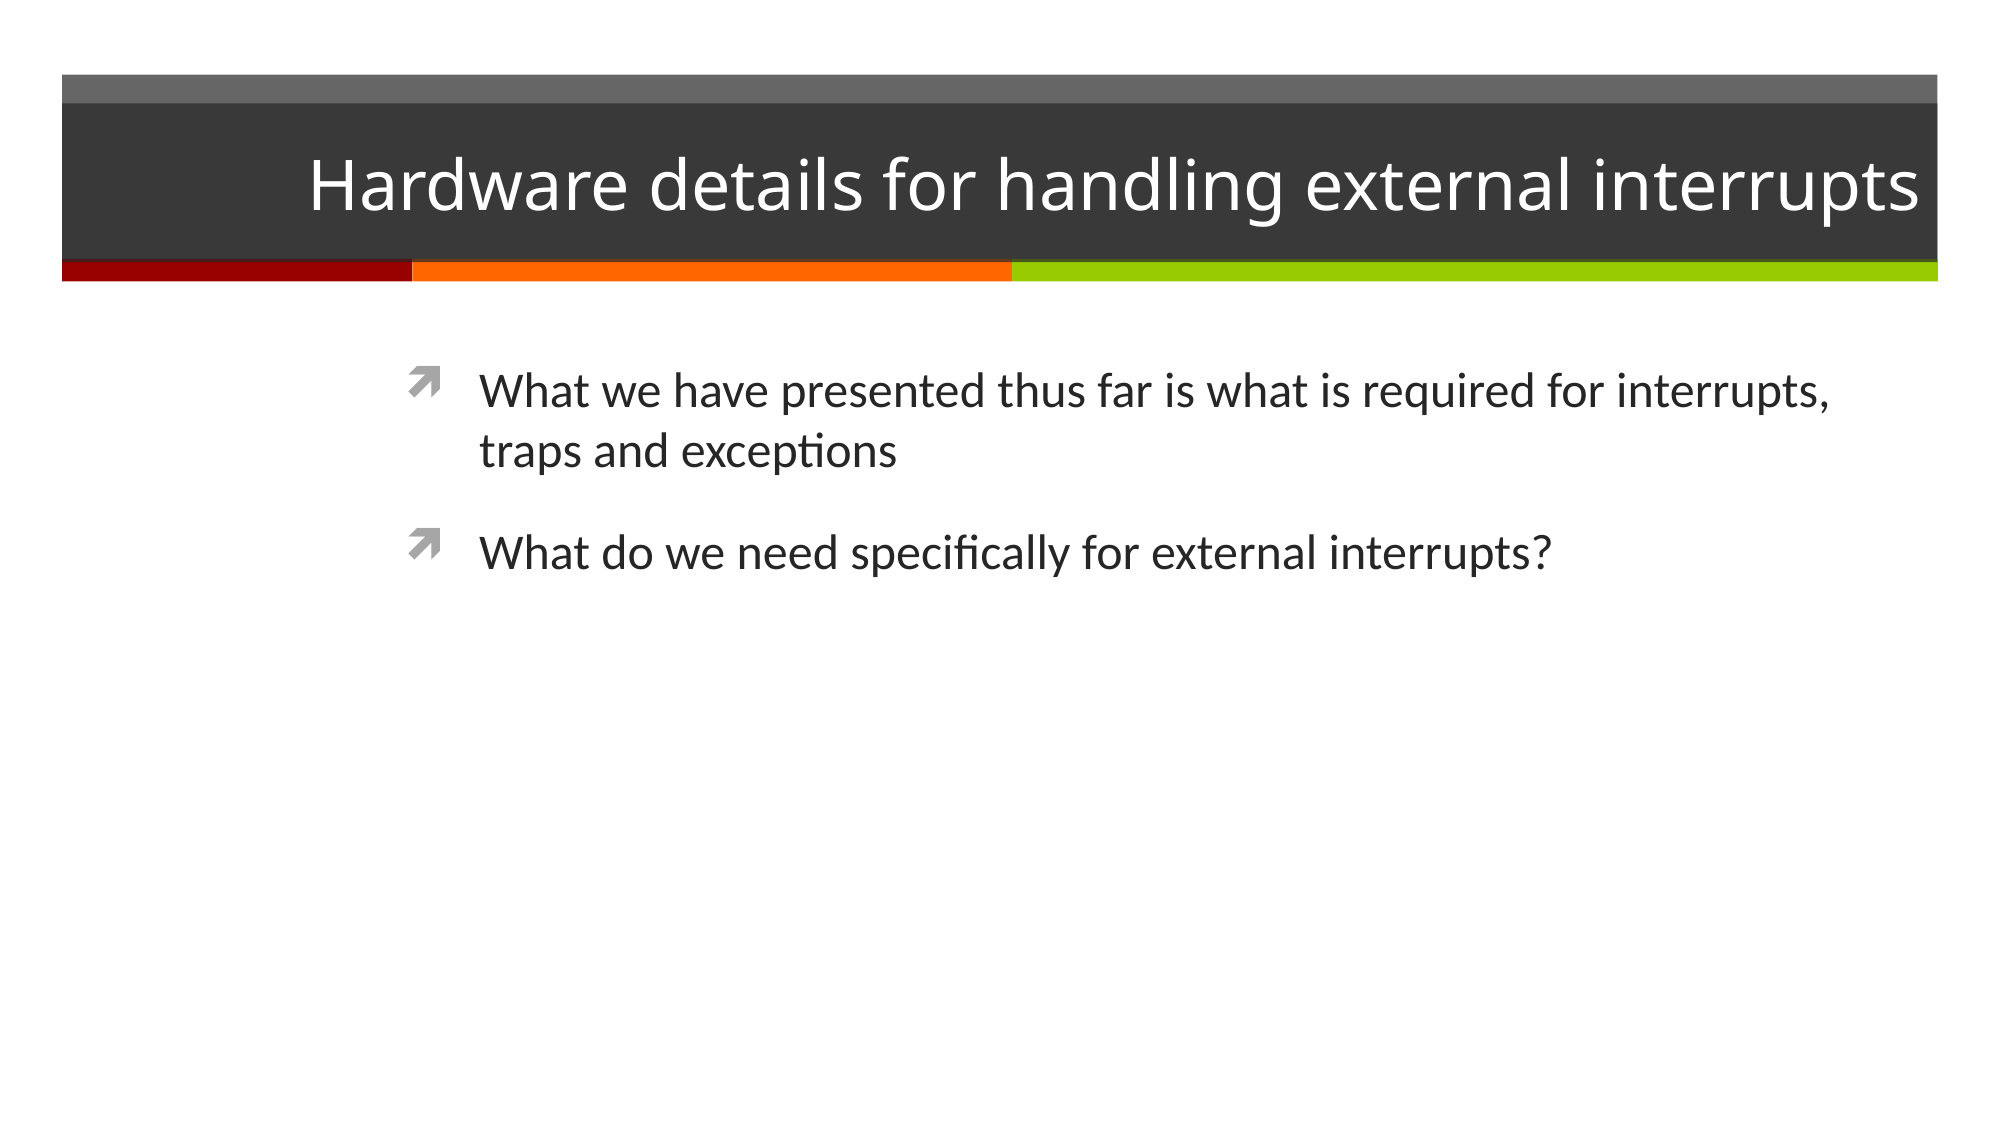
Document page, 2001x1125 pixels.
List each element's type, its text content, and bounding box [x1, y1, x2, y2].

list What we have presented thus far is what is required for interrupts, traps and exceptions What do we need specifically for external interrupts? [389, 350, 1938, 1005]
title Hardware details for handling external interrupts [62, 103, 1938, 263]
